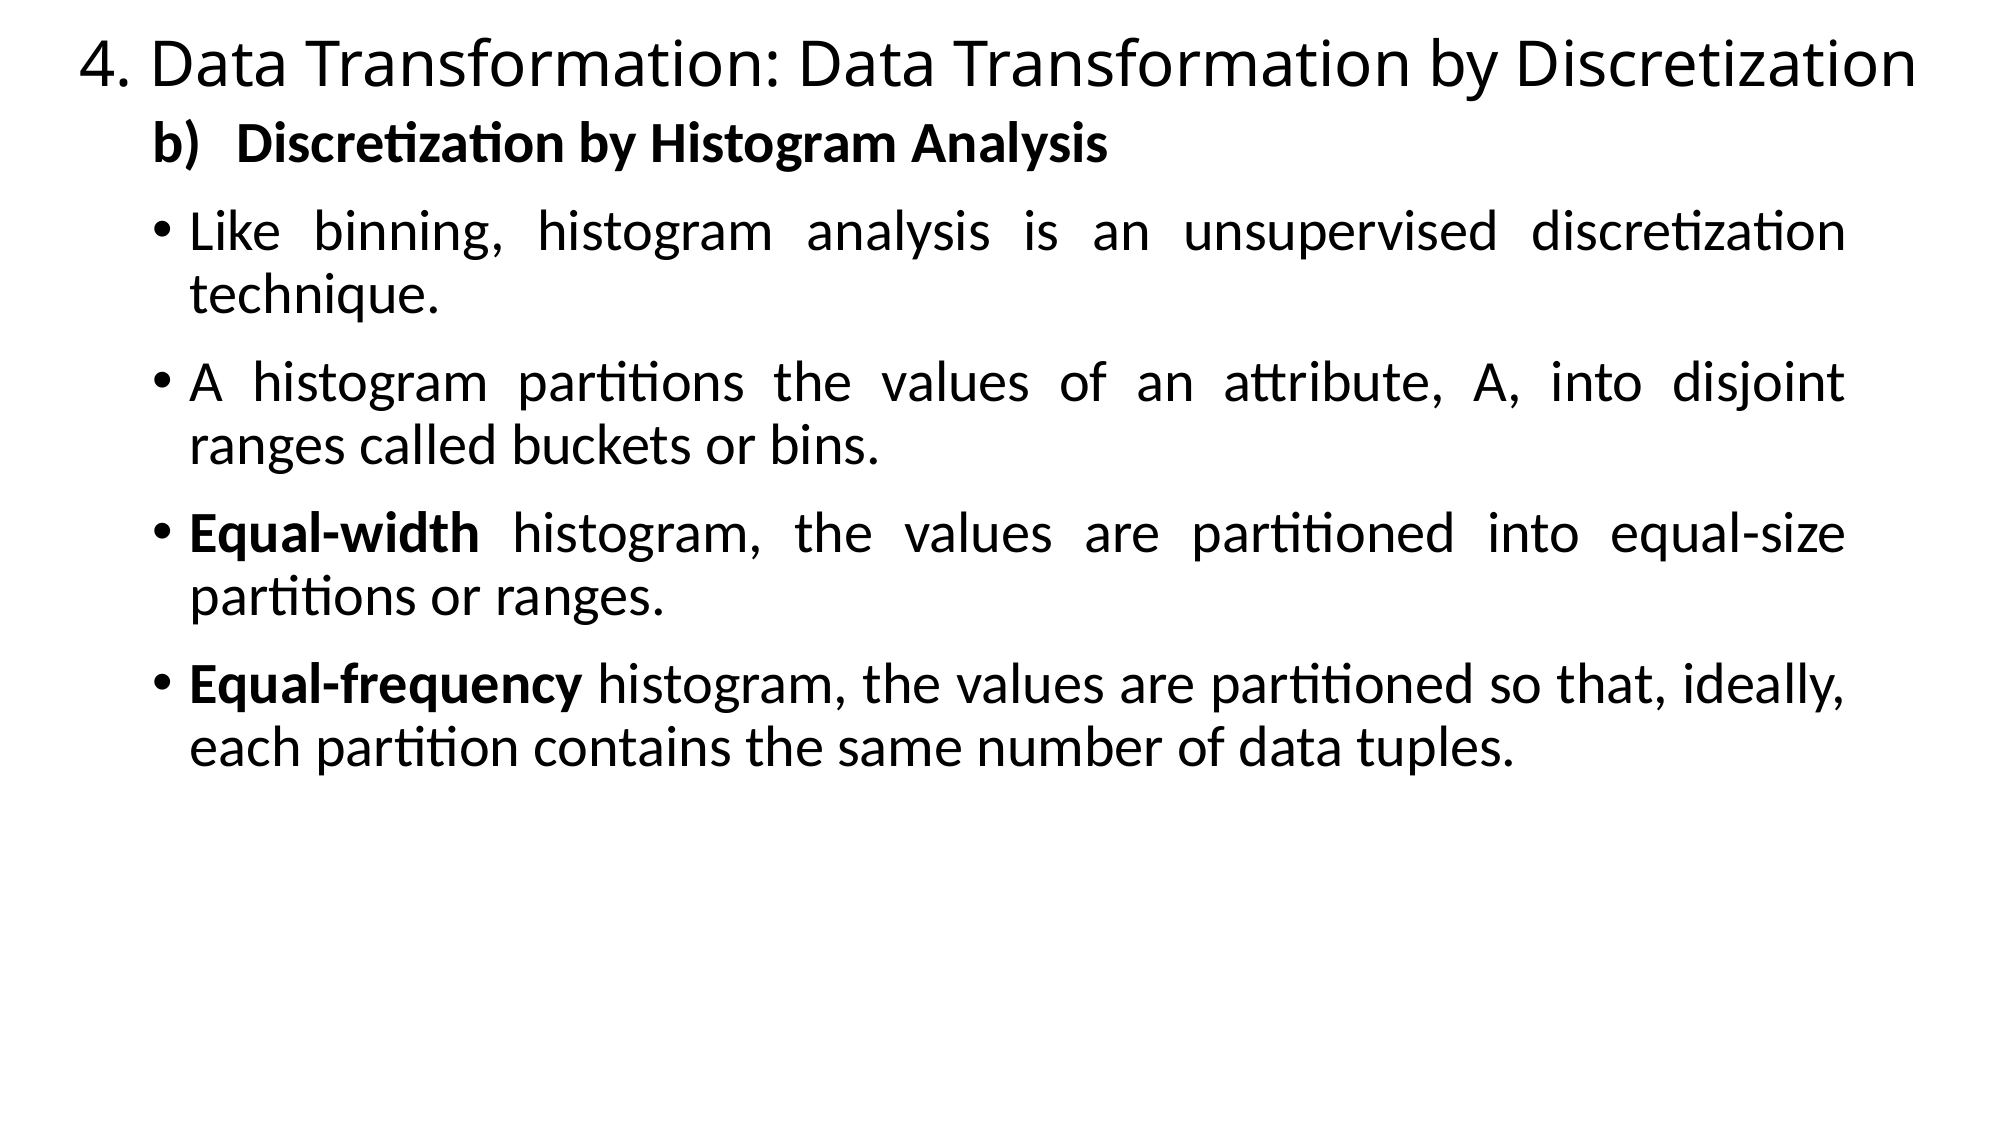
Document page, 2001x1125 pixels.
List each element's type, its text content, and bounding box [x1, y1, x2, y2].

list Discretization by Histogram Analysis Like binning, histogram analysis is an unsupervised discretization technique. A histogram partitions the values of an attribute, A, into disjoint ranges called buckets or bins. Equal-width histogram, the values are partitioned into equal-size partitions or ranges. Equal-frequency histogram, the values are partitioned so that, ideally, each partition contains the same number of data tuples. [137, 104, 1863, 1086]
title 4. Data Transformation: Data Transformation by Discretization [0, 5, 2000, 128]
